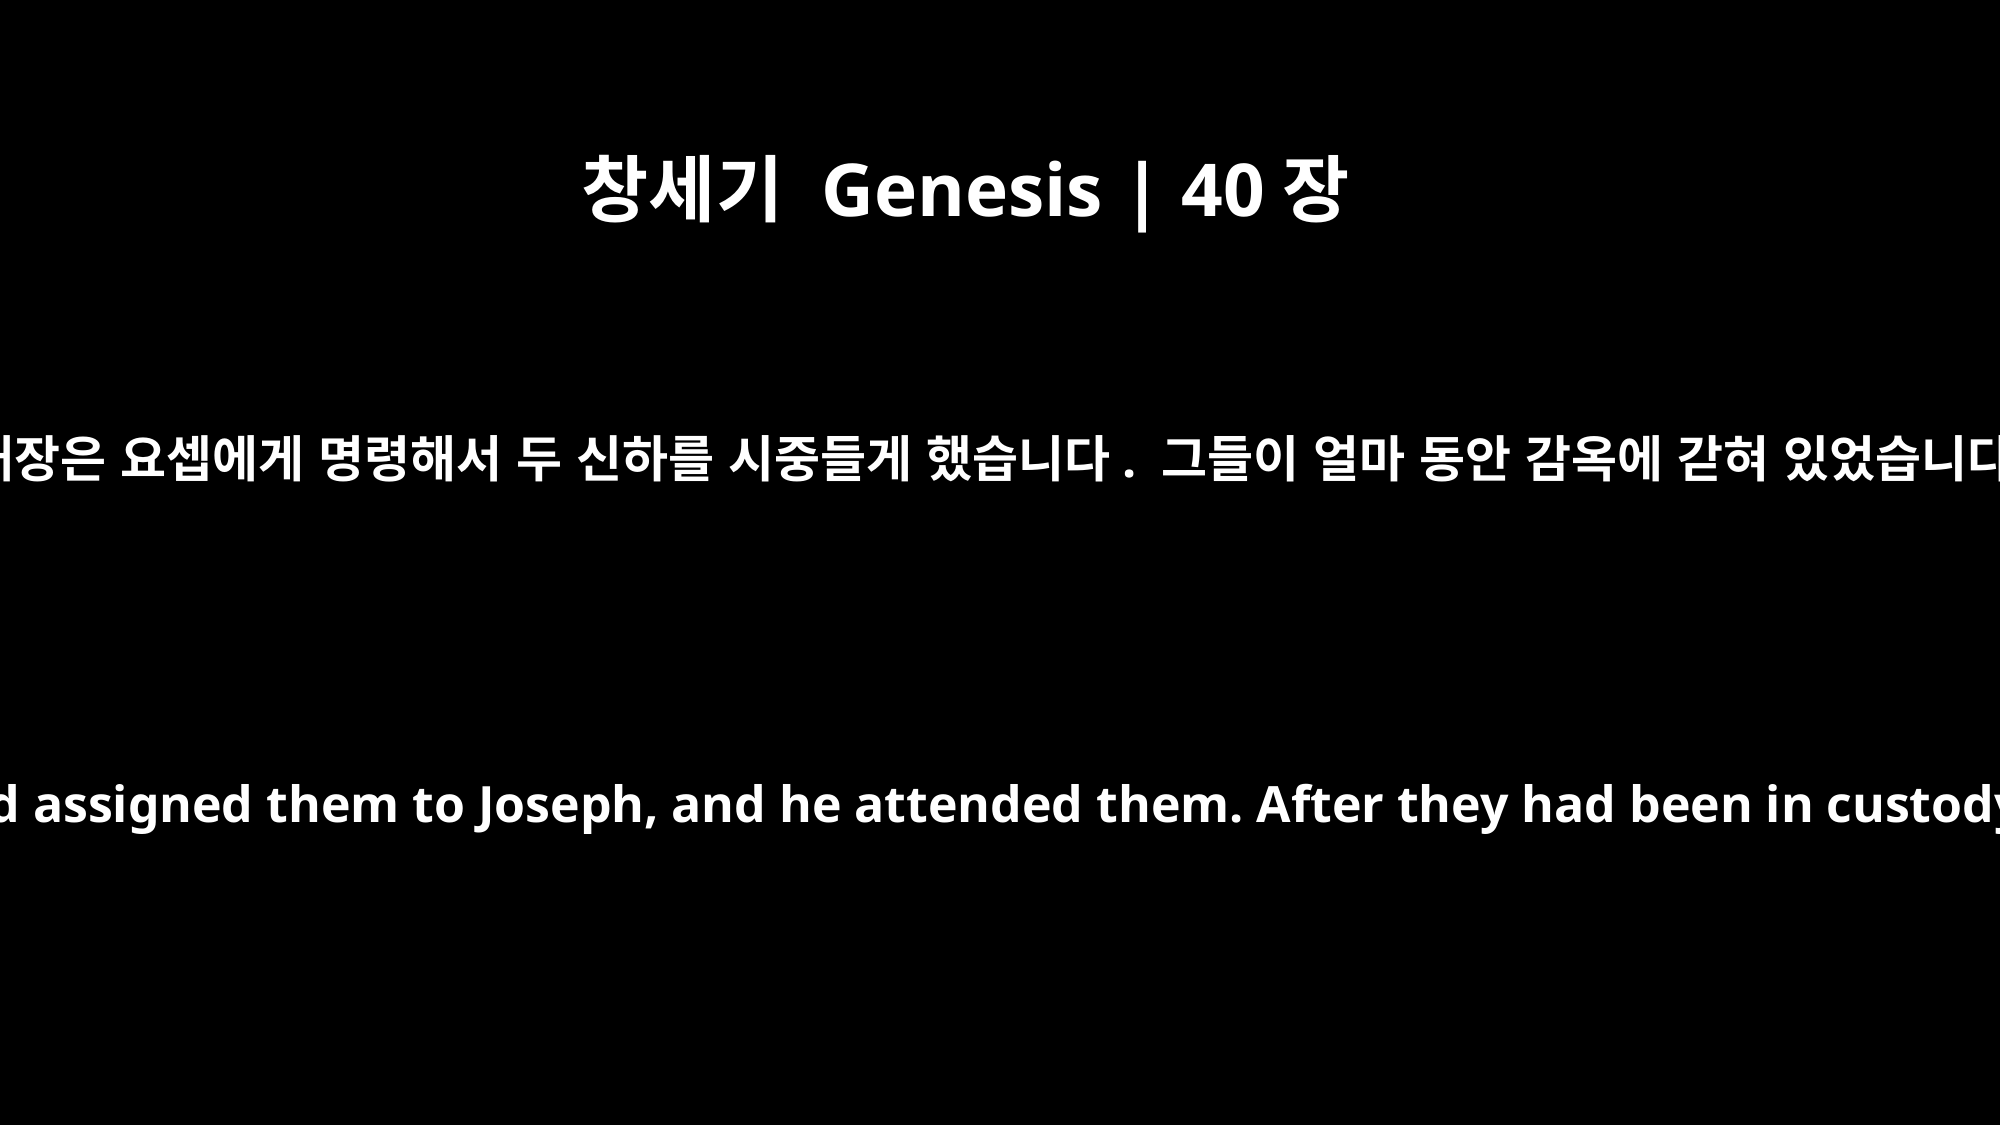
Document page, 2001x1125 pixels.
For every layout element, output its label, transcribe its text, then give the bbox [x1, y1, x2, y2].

text_box 창세기 Genesis | 40장 [566, 136, 1365, 239]
text_box 4 경호대장은 요셉에게 명령해서 두 신하를 시중들게 했습니다. 그들이 얼마 동안 감옥에 갇혀 있었습니다. [0, 359, 2000, 495]
text_box The captain of the guard assigned them to Joseph, and he attended them. After they had been in custody for some time, [0, 764, 2000, 840]
